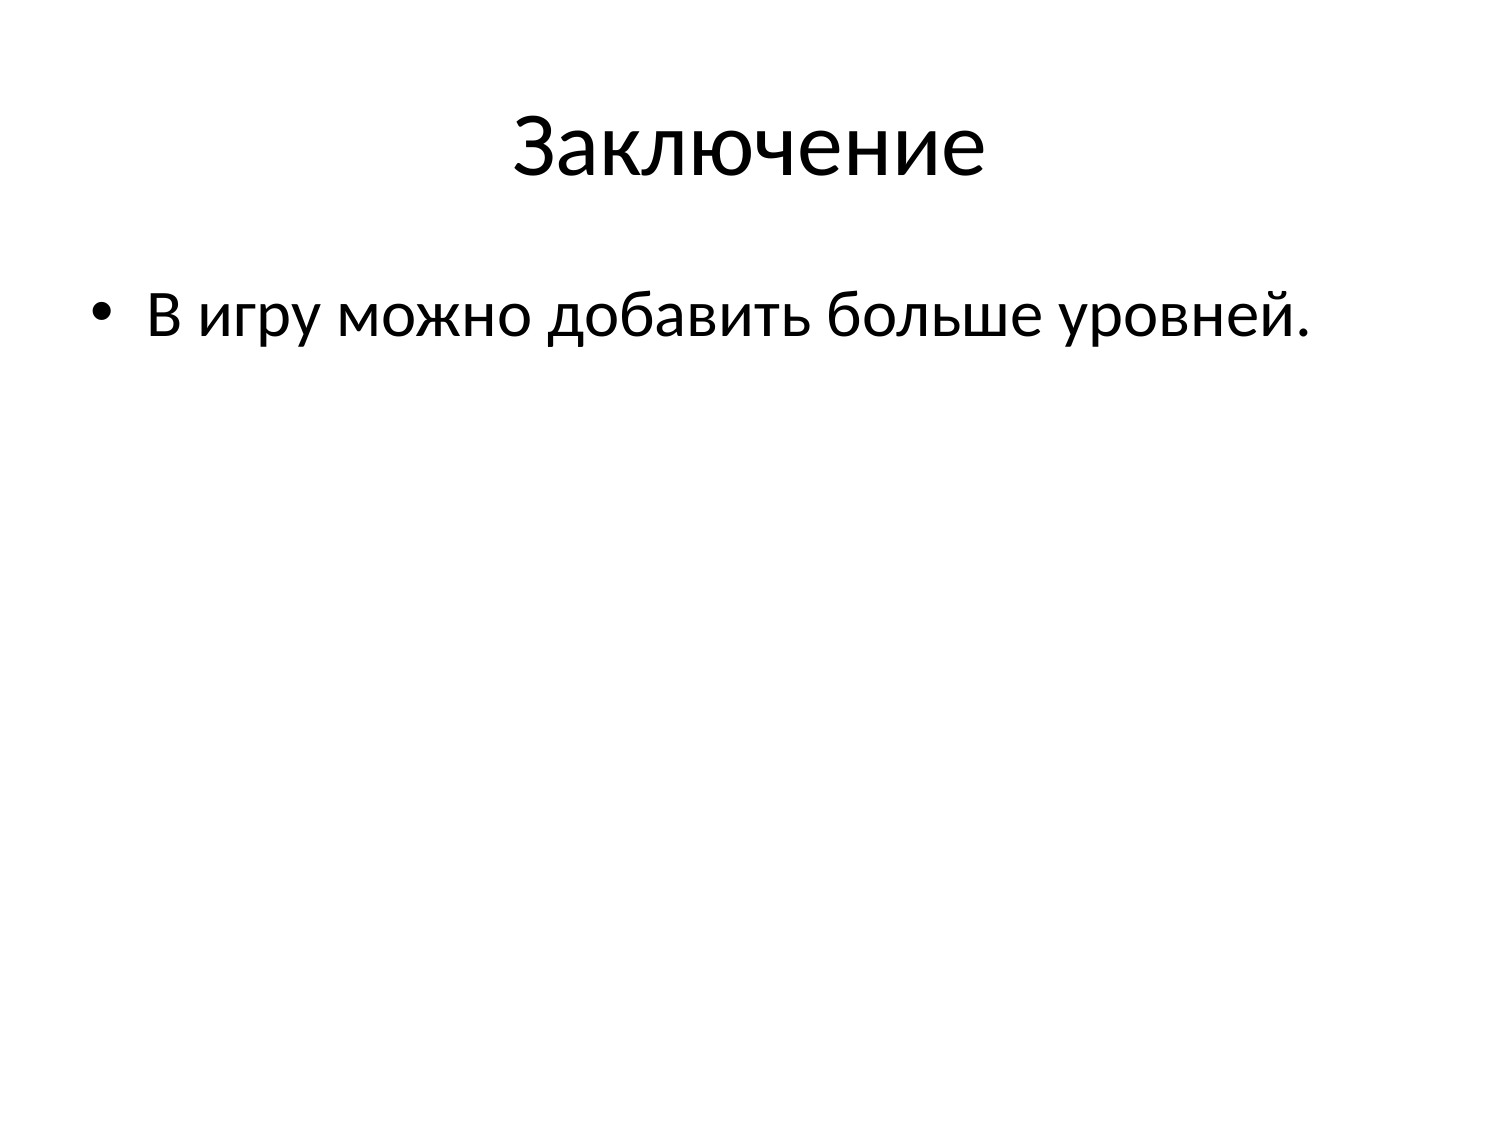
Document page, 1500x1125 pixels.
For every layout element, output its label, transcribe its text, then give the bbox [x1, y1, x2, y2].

title Заключение [75, 45, 1425, 233]
list В игру можно добавить больше уровней. [75, 262, 1425, 1005]
